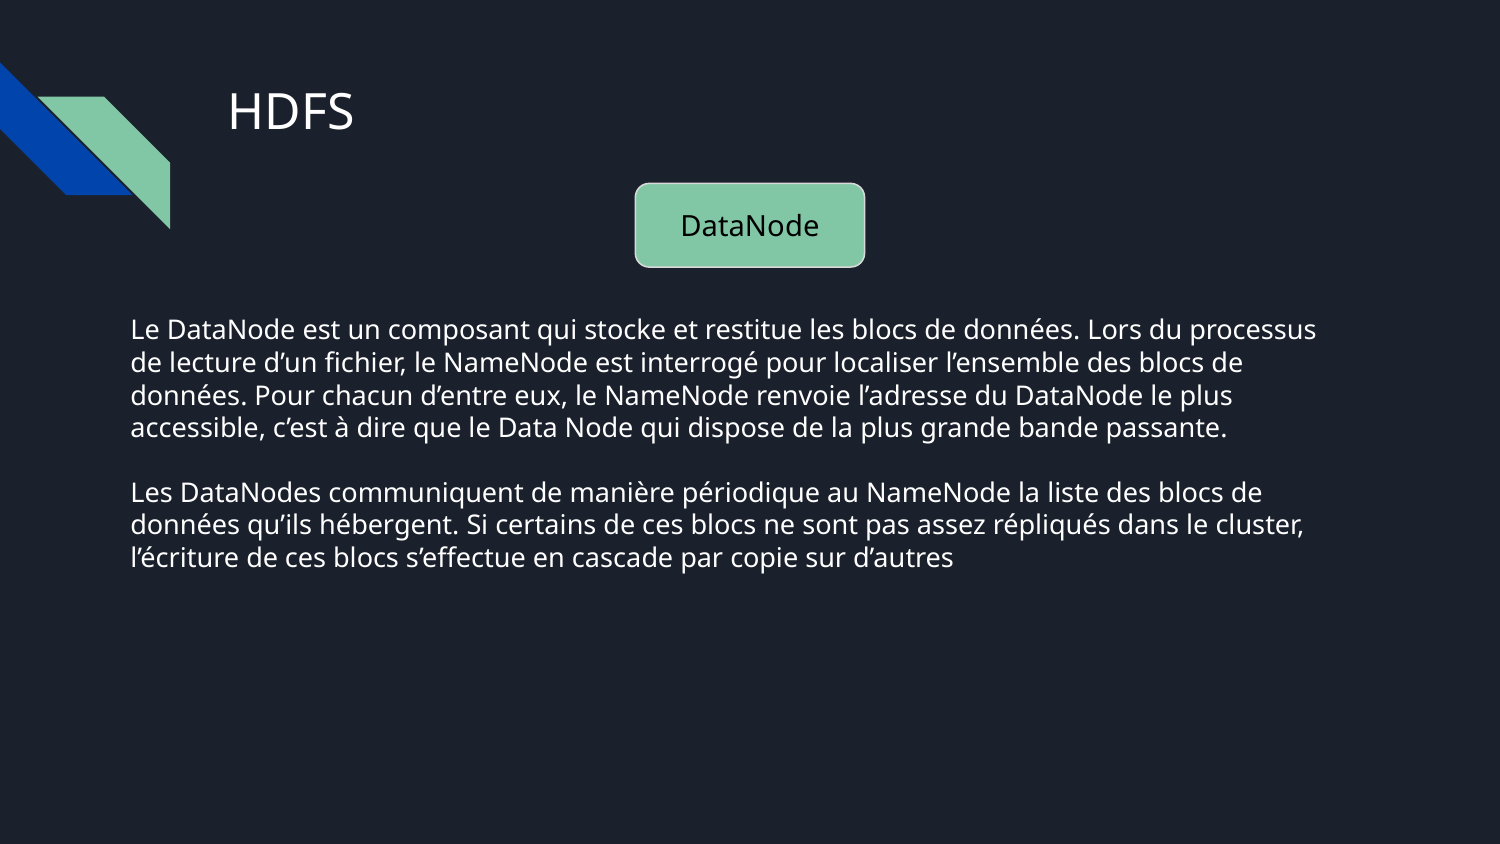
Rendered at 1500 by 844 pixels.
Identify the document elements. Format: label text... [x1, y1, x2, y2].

title HDFS [212, 64, 1368, 215]
text_box Le DataNode est un composant qui stocke et restitue les blocs de données. Lors du processus de lecture d’un fichier, le NameNode est interrogé pour localiser l’ensemble des blocs de données. Pour chacun d’entre eux, le NameNode renvoie l’adresse du DataNode le plus accessible, c’est à dire que le Data Node qui dispose de la plus grande bande passante. Les DataNodes communiquent de manière périodique au NameNode la liste des blocs de données qu’ils hébergent. Si certains de ces blocs ne sont pas assez répliqués dans le cluster, l’écriture de ces blocs s’effectue en cascade par copie sur d’autres [115, 297, 1356, 448]
text_box DataNode [635, 183, 865, 268]
